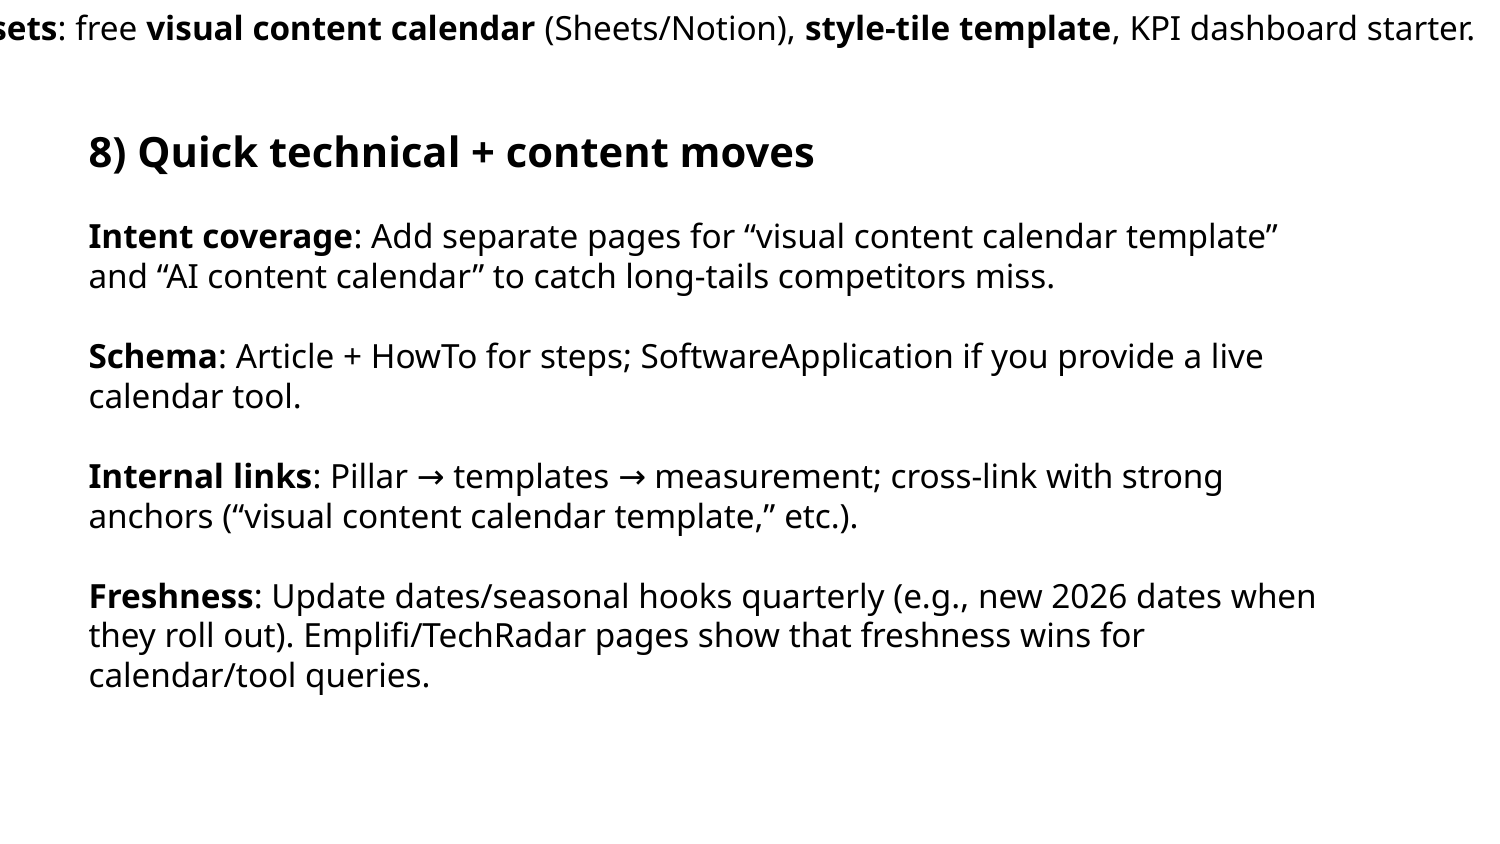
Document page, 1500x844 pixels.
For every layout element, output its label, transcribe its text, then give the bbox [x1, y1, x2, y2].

text_box 8) Quick technical + content moves Intent coverage: Add separate pages for “visual content calendar template” and “AI content calendar” to catch long-tails competitors miss. Schema: Article + HowTo for steps; SoftwareApplication if you provide a live calendar tool. Internal links: Pillar → templates → measurement; cross-link with strong anchors (“visual content calendar template,” etc.). Freshness: Update dates/seasonal hooks quarterly (e.g., new 2026 dates when they roll out). Emplifi/TechRadar pages show that freshness wins for calendar/tool queries. [73, 118, 1346, 737]
text_box Assets: free visual content calendar (Sheets/Notion), style-tile template, KPI dashboard starter. [0, 0, 1491, 90]
